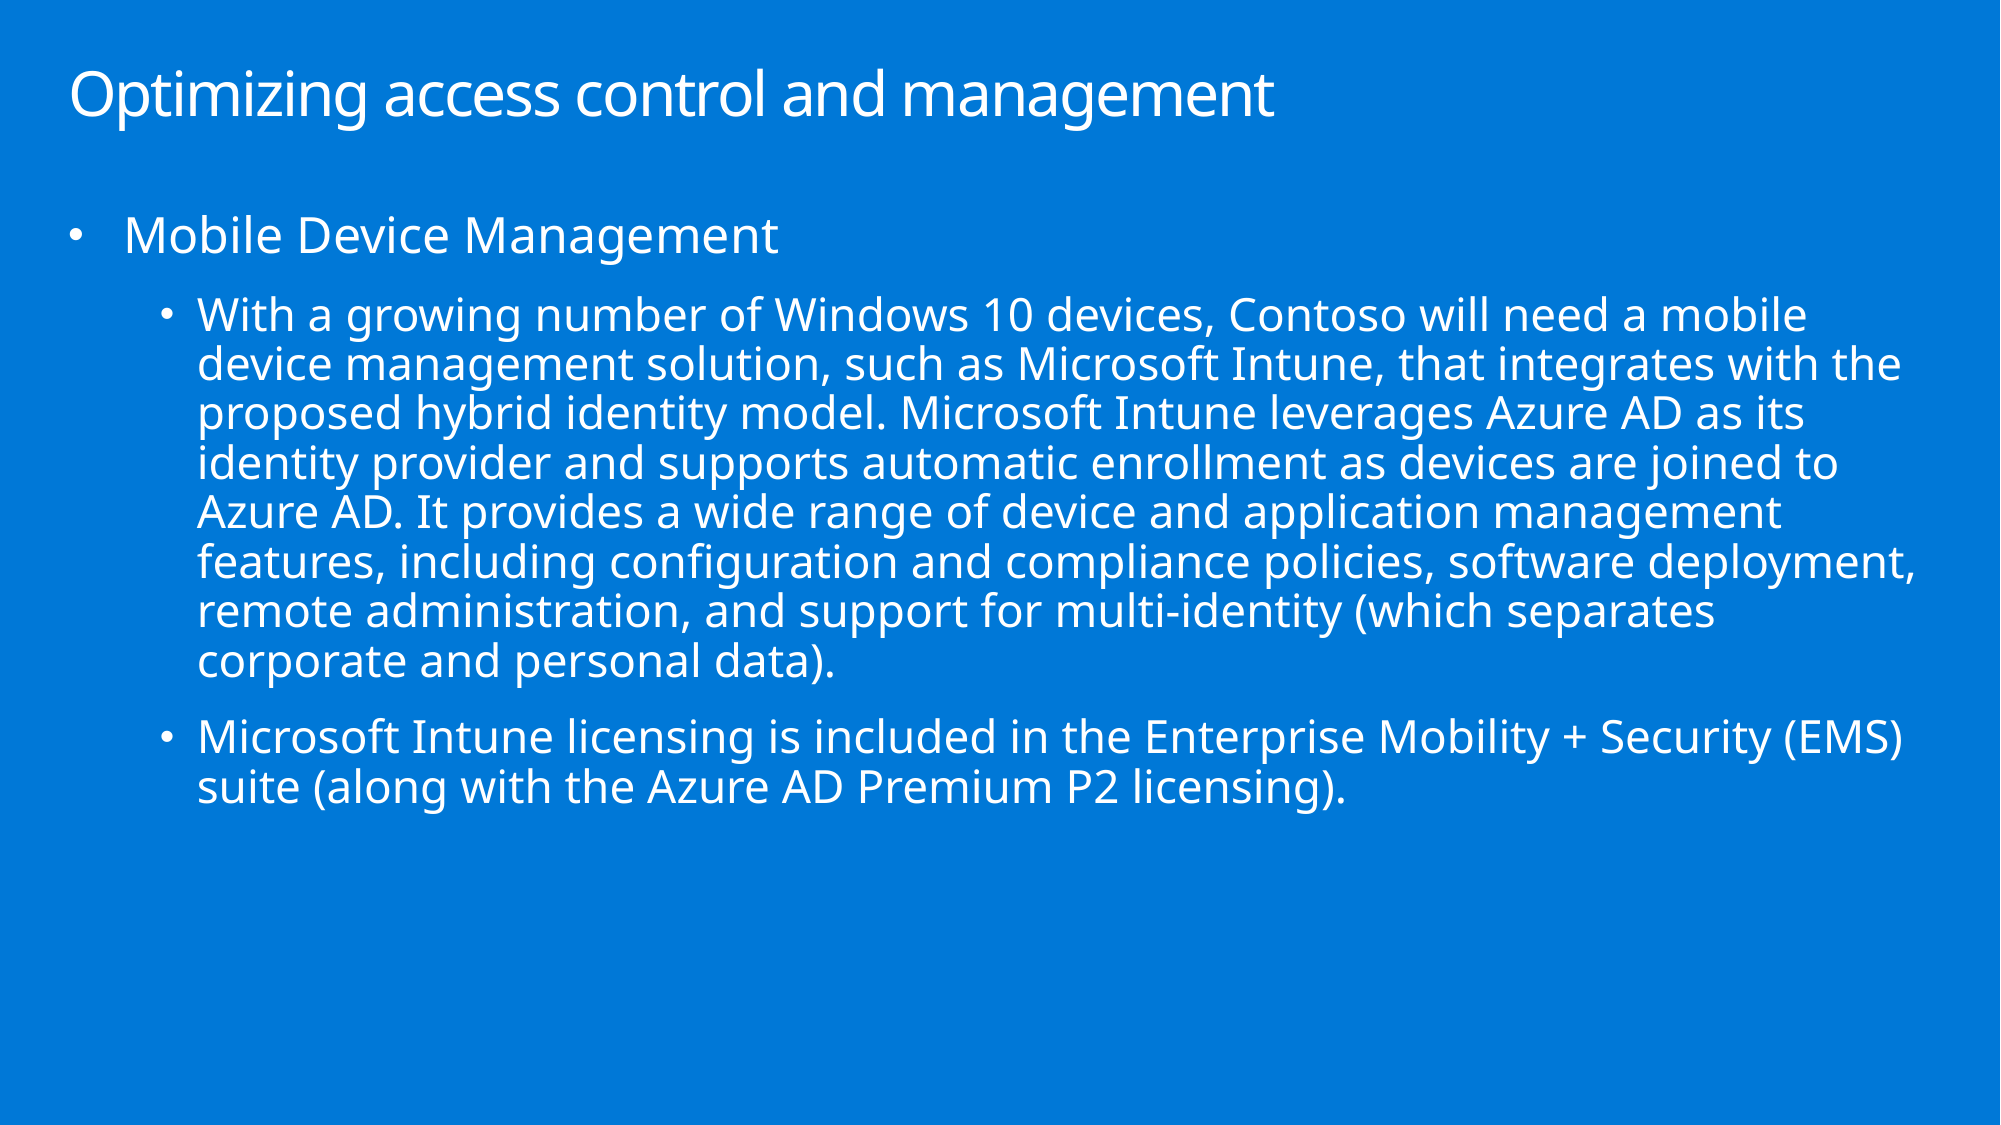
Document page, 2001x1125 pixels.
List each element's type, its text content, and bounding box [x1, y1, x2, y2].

title Optimizing access control and management [44, 47, 1957, 196]
list Mobile Device Management With a growing number of Windows 10 devices, Contoso will need a mobile device management solution, such as Microsoft Intune, that integrates with the proposed hybrid identity model. Microsoft Intune leverages Azure AD as its identity provider and supports automatic enrollment as devices are joined to Azure AD. It provides a wide range of device and application management features, including configuration and compliance policies, software deployment, remote administration, and support for multi-identity (which separates corporate and personal data). Microsoft Intune licensing is included in the Enterprise Mobility + Security (EMS) suite (along with the Azure AD Premium P2 licensing). [44, 196, 1956, 1125]
